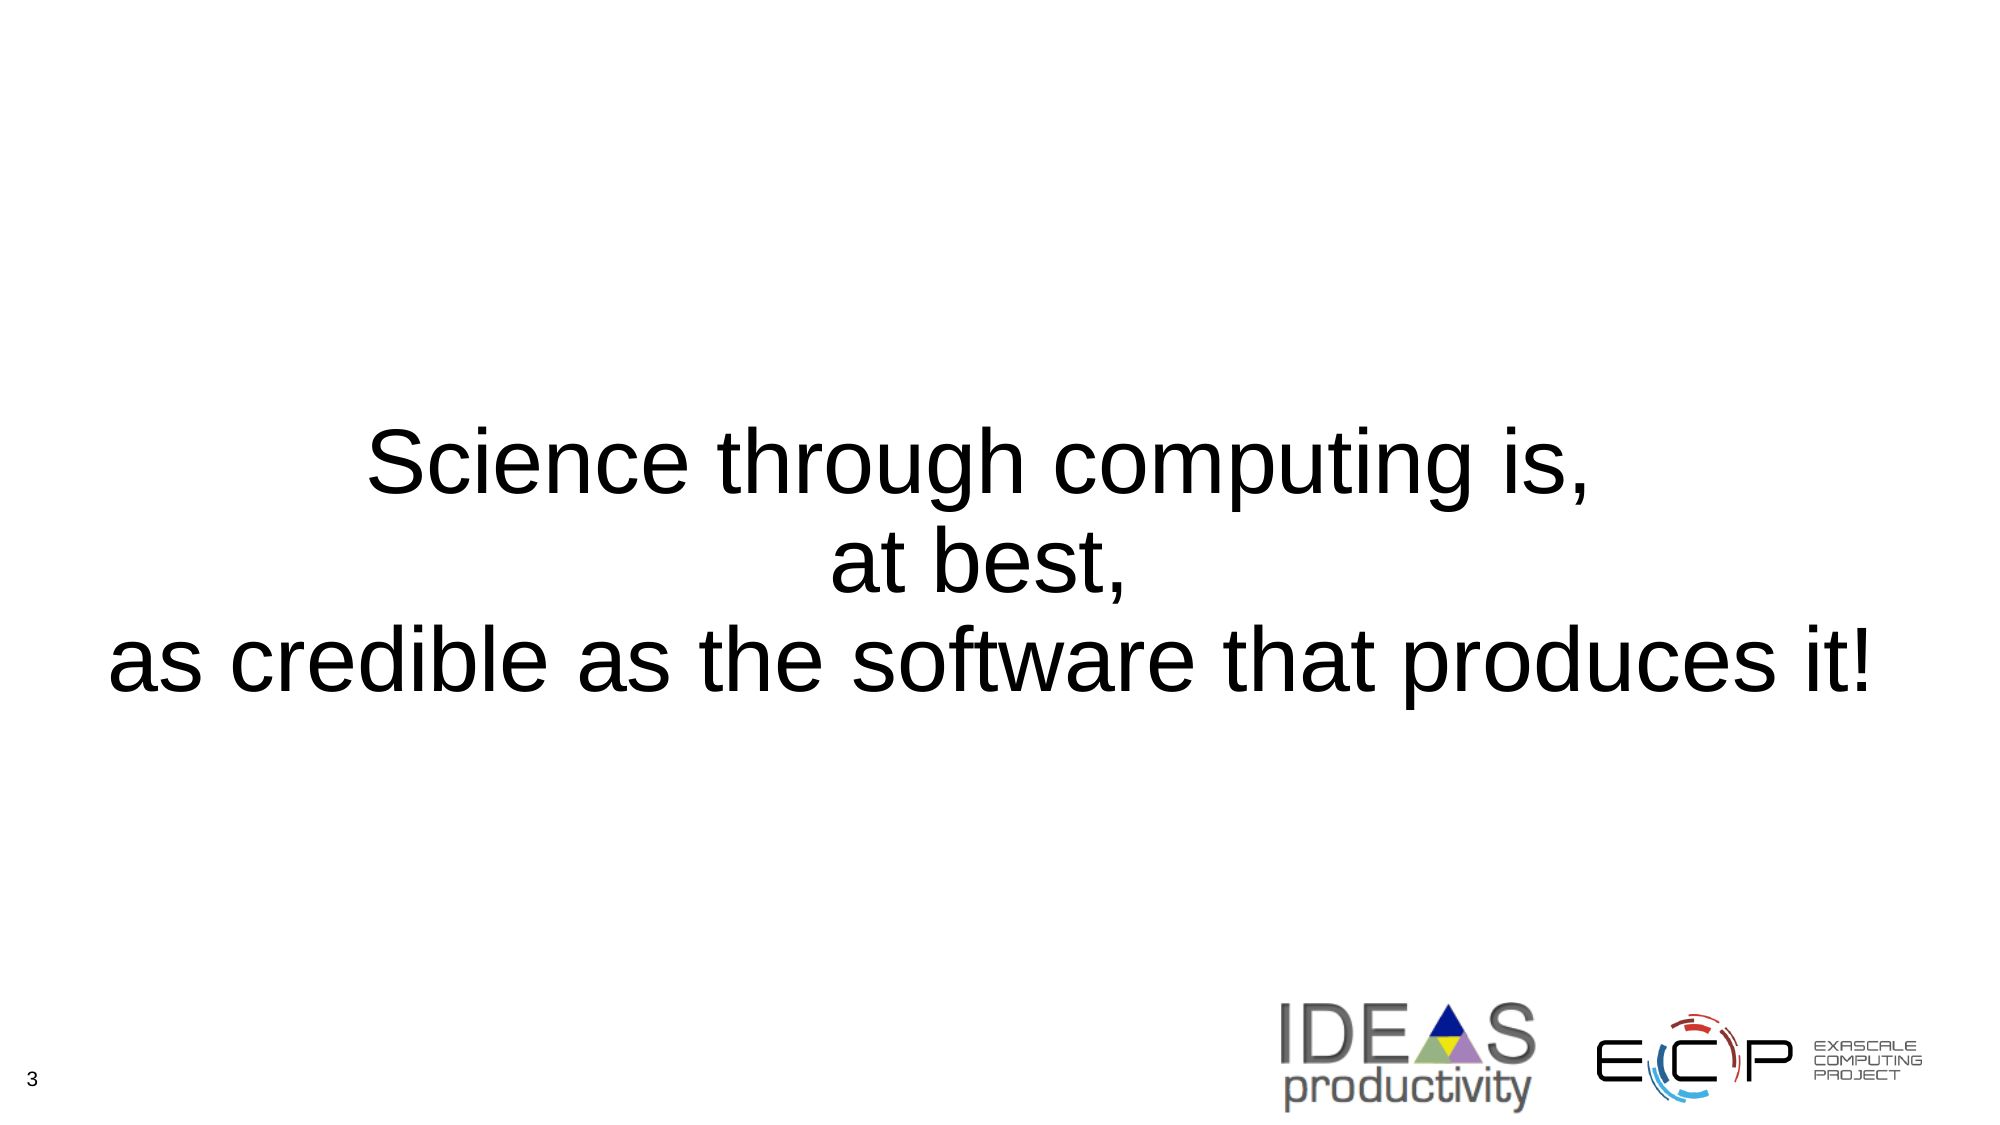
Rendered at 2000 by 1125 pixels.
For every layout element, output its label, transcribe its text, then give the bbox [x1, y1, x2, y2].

list Science through computing is, at best, as credible as the software that produces it! [59, 230, 1926, 895]
picture [1597, 1014, 1922, 1103]
picture [1280, 1002, 1537, 1114]
